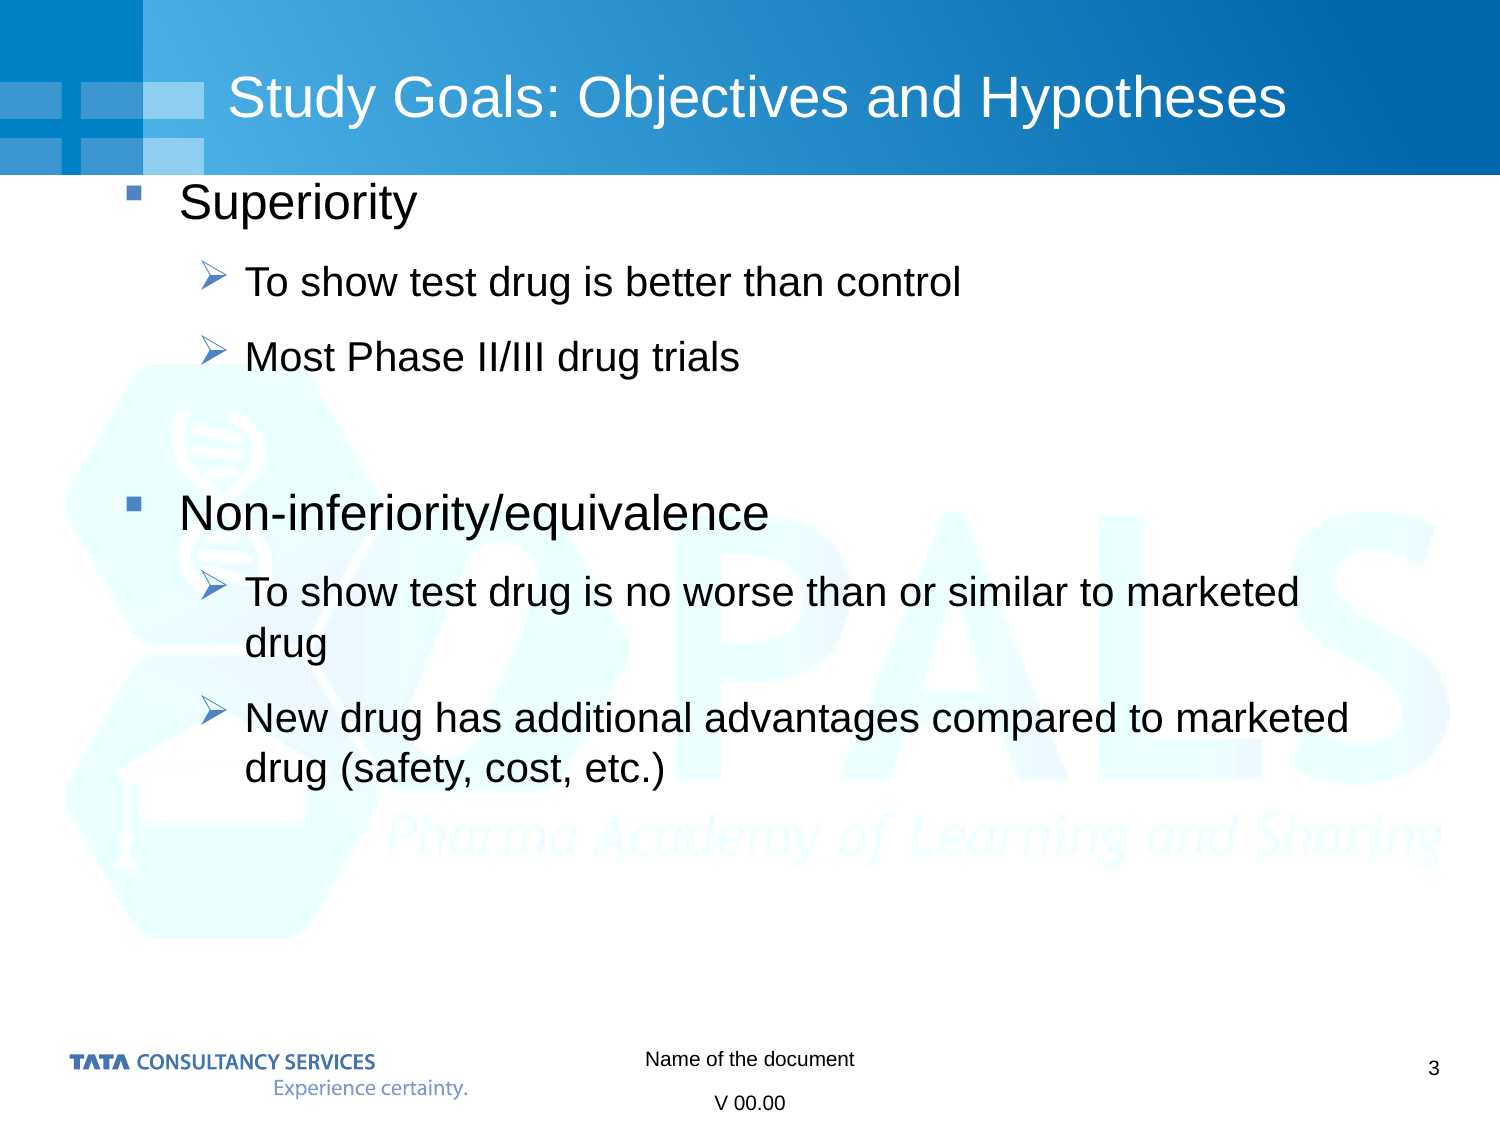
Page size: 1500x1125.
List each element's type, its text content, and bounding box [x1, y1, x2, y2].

title Study Goals: Objectives and Hypotheses [212, 54, 1450, 135]
list Superiority To show test drug is better than control Most Phase II/III drug trials Non-inferiority/equivalence To show test drug is no worse than or similar to marketed drug New drug has additional advantages compared to marketed drug (safety, cost, etc.) [107, 162, 1383, 900]
